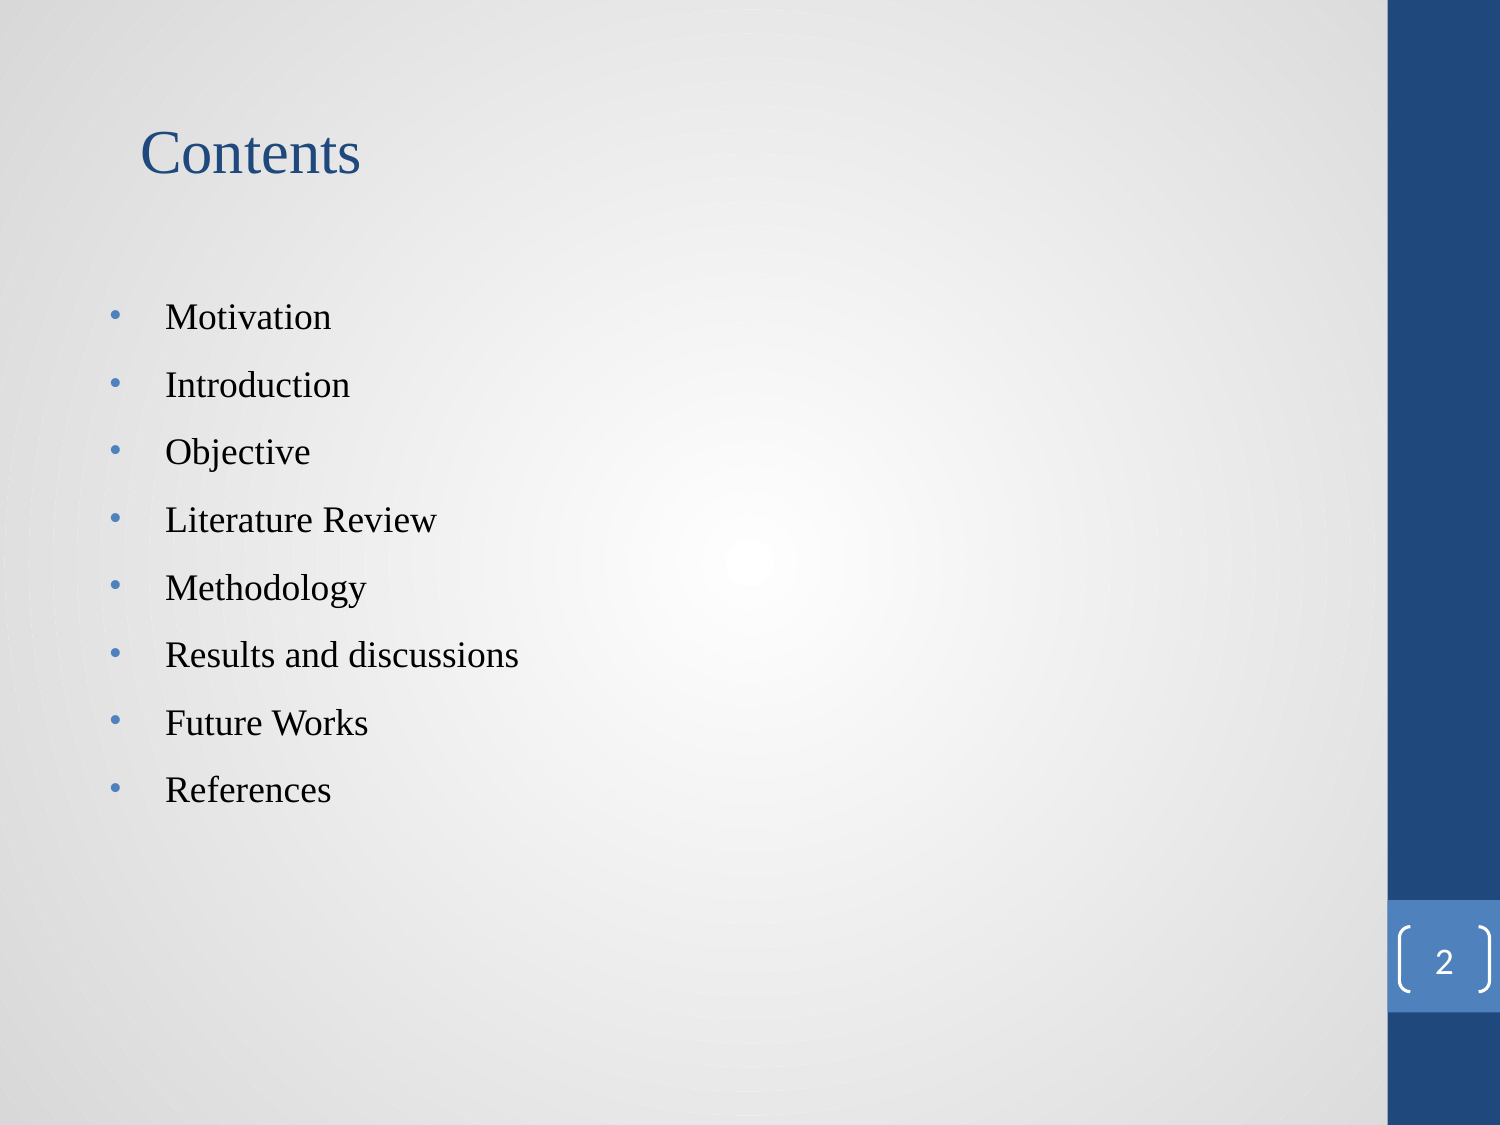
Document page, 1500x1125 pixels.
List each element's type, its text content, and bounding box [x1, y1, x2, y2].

list Motivation Introduction Objective Literature Review Methodology Results and discussions Future Works References [75, 262, 1325, 1050]
slide_number ‹#› [1397, 925, 1492, 994]
title Contents [125, 54, 1375, 242]
